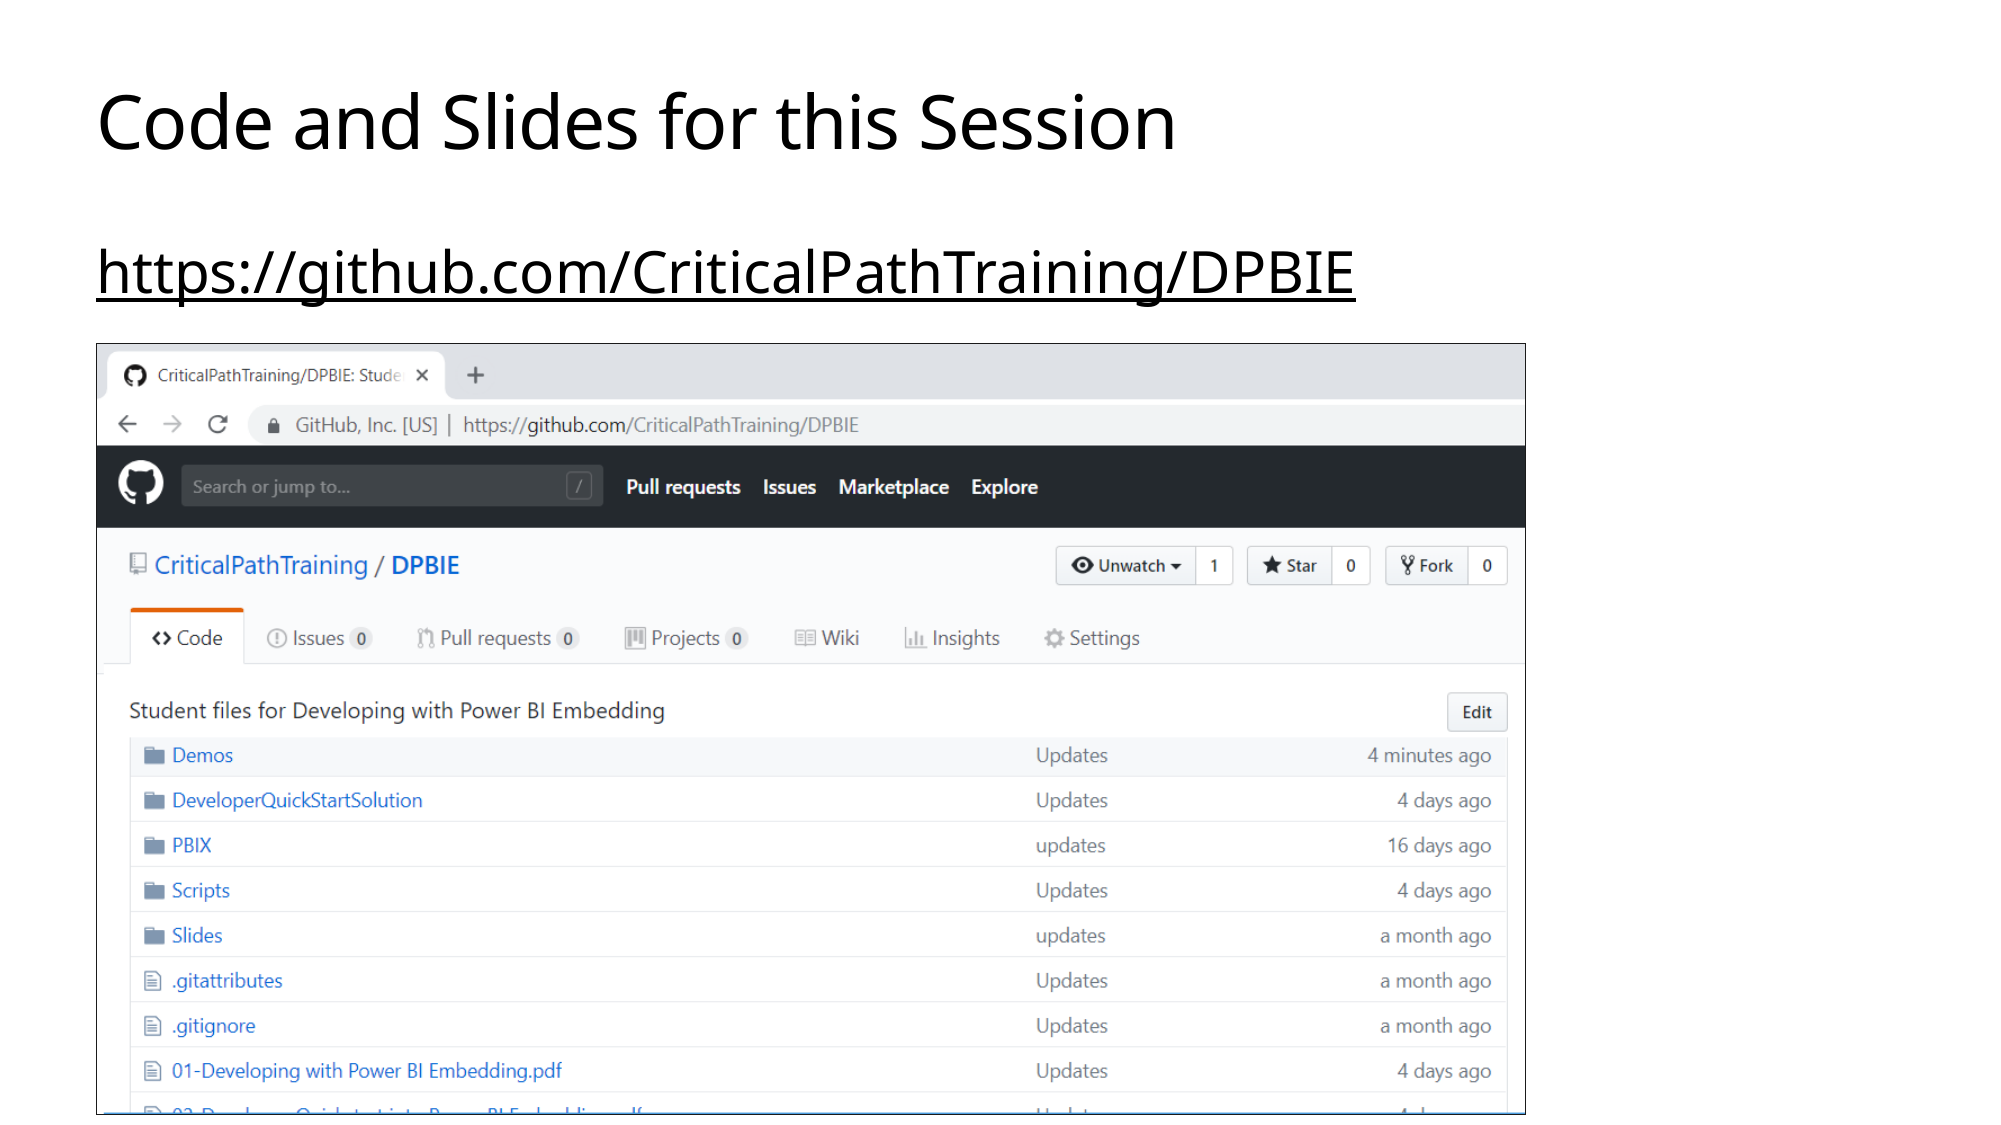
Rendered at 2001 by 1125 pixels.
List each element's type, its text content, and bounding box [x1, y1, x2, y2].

title Code and Slides for this Session [96, 75, 1904, 166]
list https://github.com/CriticalPathTraining/DPBIE [96, 235, 1904, 306]
picture [95, 343, 1526, 1115]
